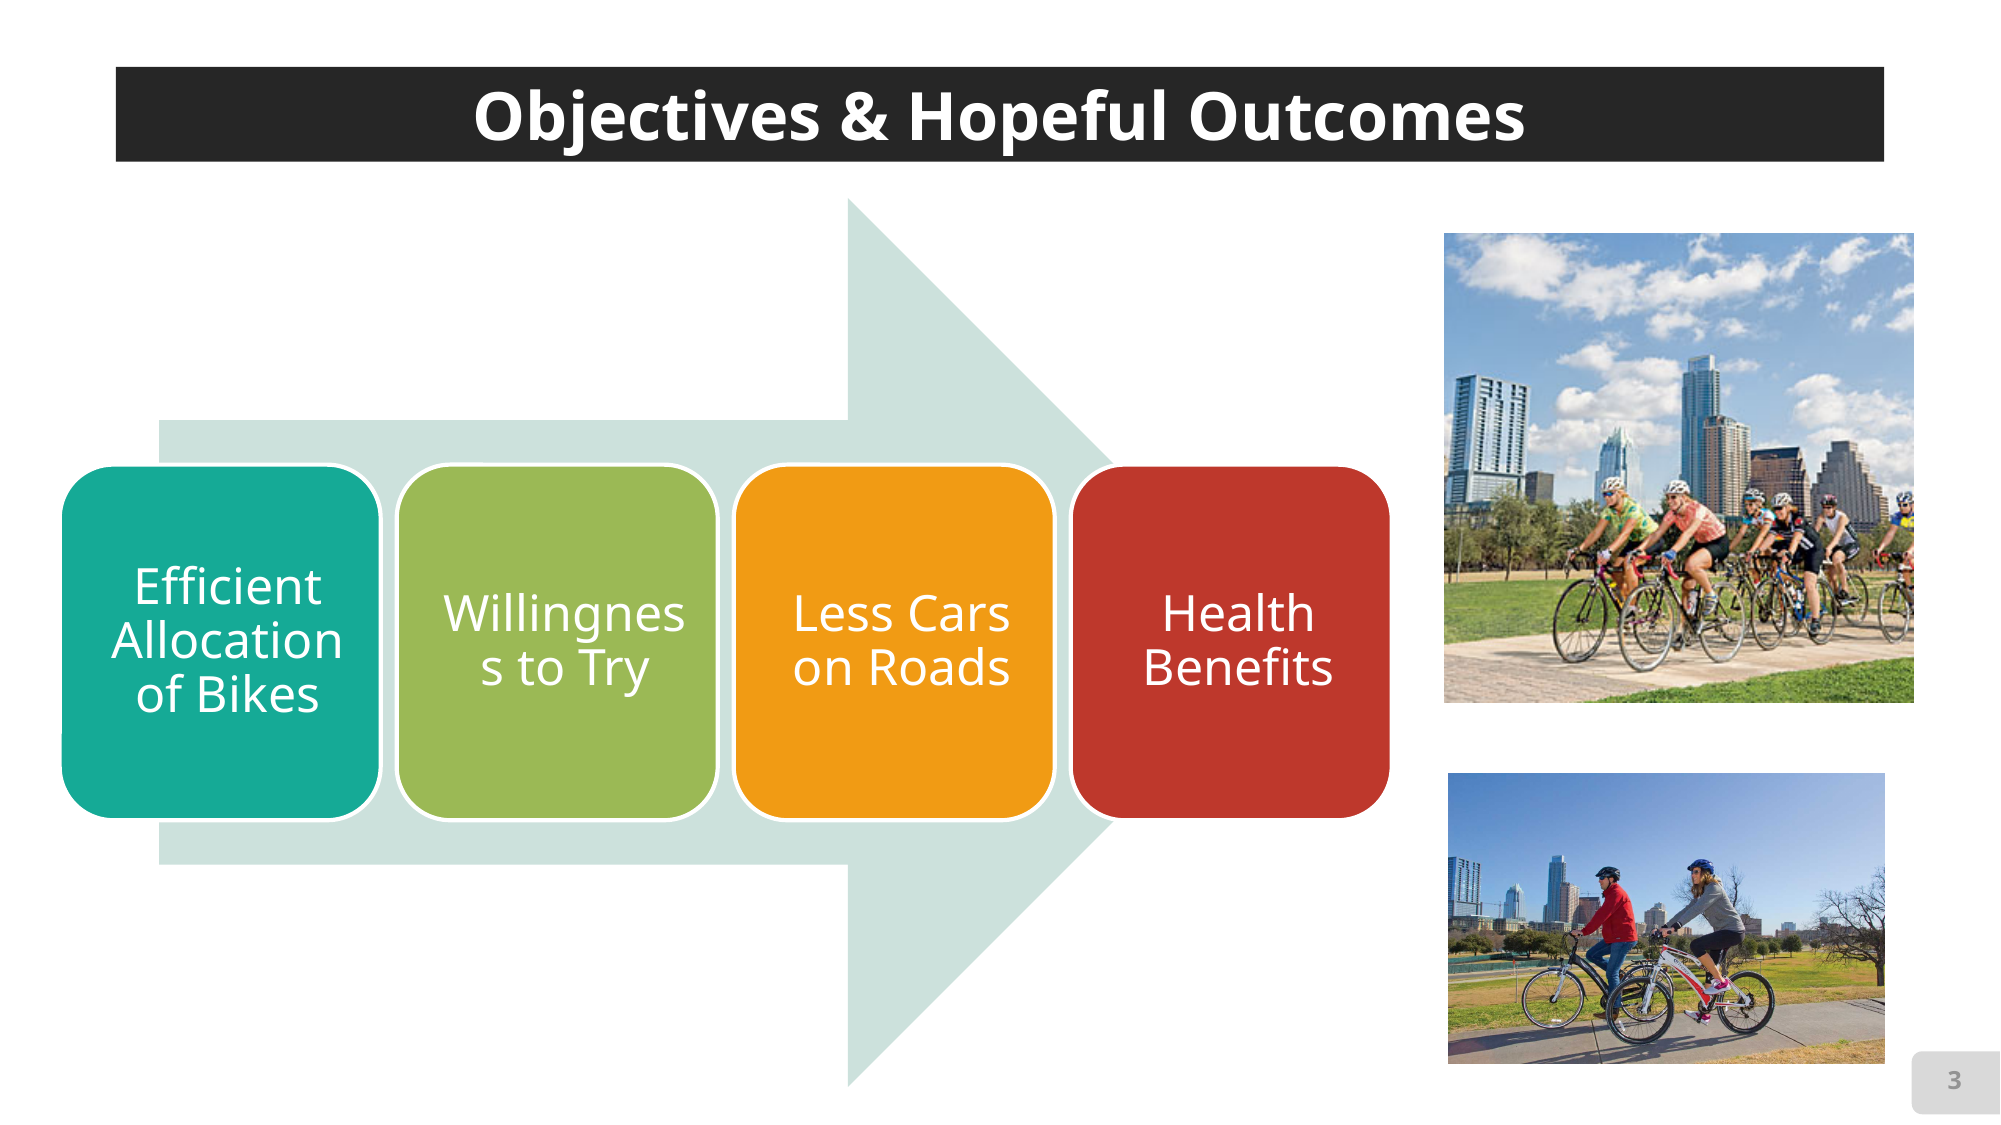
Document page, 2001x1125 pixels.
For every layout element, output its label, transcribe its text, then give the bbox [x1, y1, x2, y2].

slide_number 3 [1913, 1051, 1997, 1112]
picture [1444, 233, 1914, 703]
picture [1448, 773, 1885, 1065]
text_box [58, 197, 1393, 1088]
text_box Objectives & Hopeful Outcomes [115, 66, 1885, 162]
